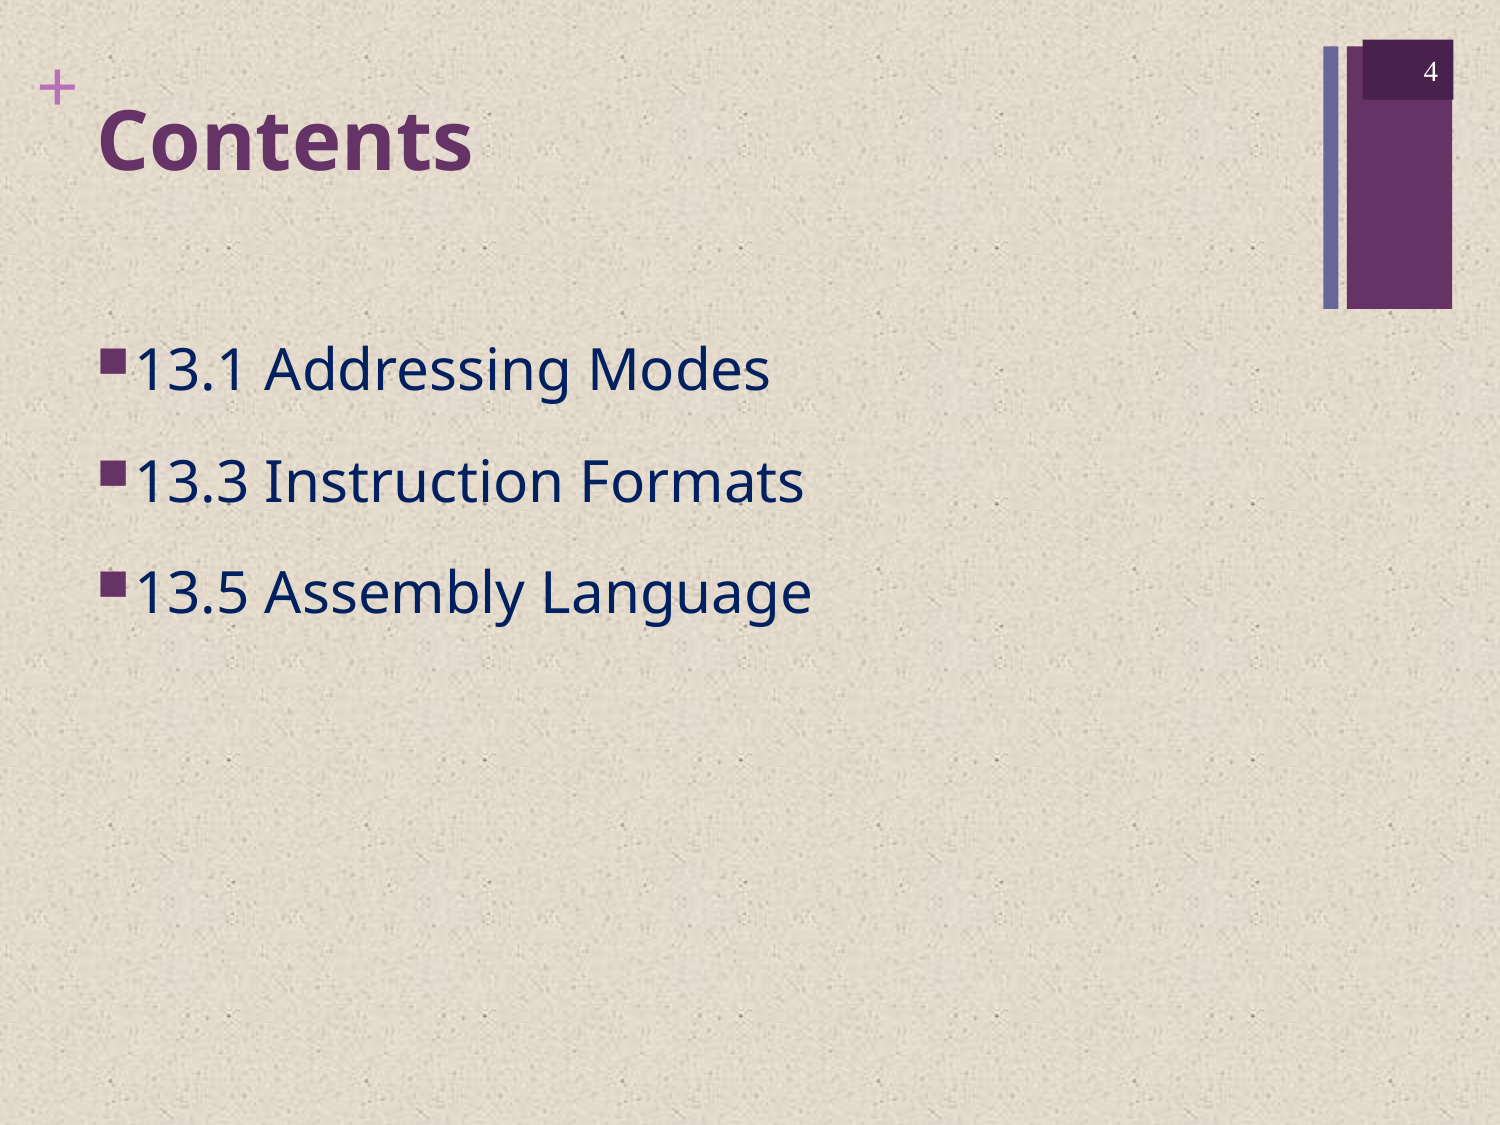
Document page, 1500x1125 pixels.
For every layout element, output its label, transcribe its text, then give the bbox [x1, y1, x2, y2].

list 13.1 Addressing Modes 13.3 Instruction Formats 13.5 Assembly Language [81, 324, 1322, 680]
picture [0, 0, 1500, 1125]
slide_number 4 [1362, 39, 1454, 100]
title Contents [81, 79, 1322, 188]
